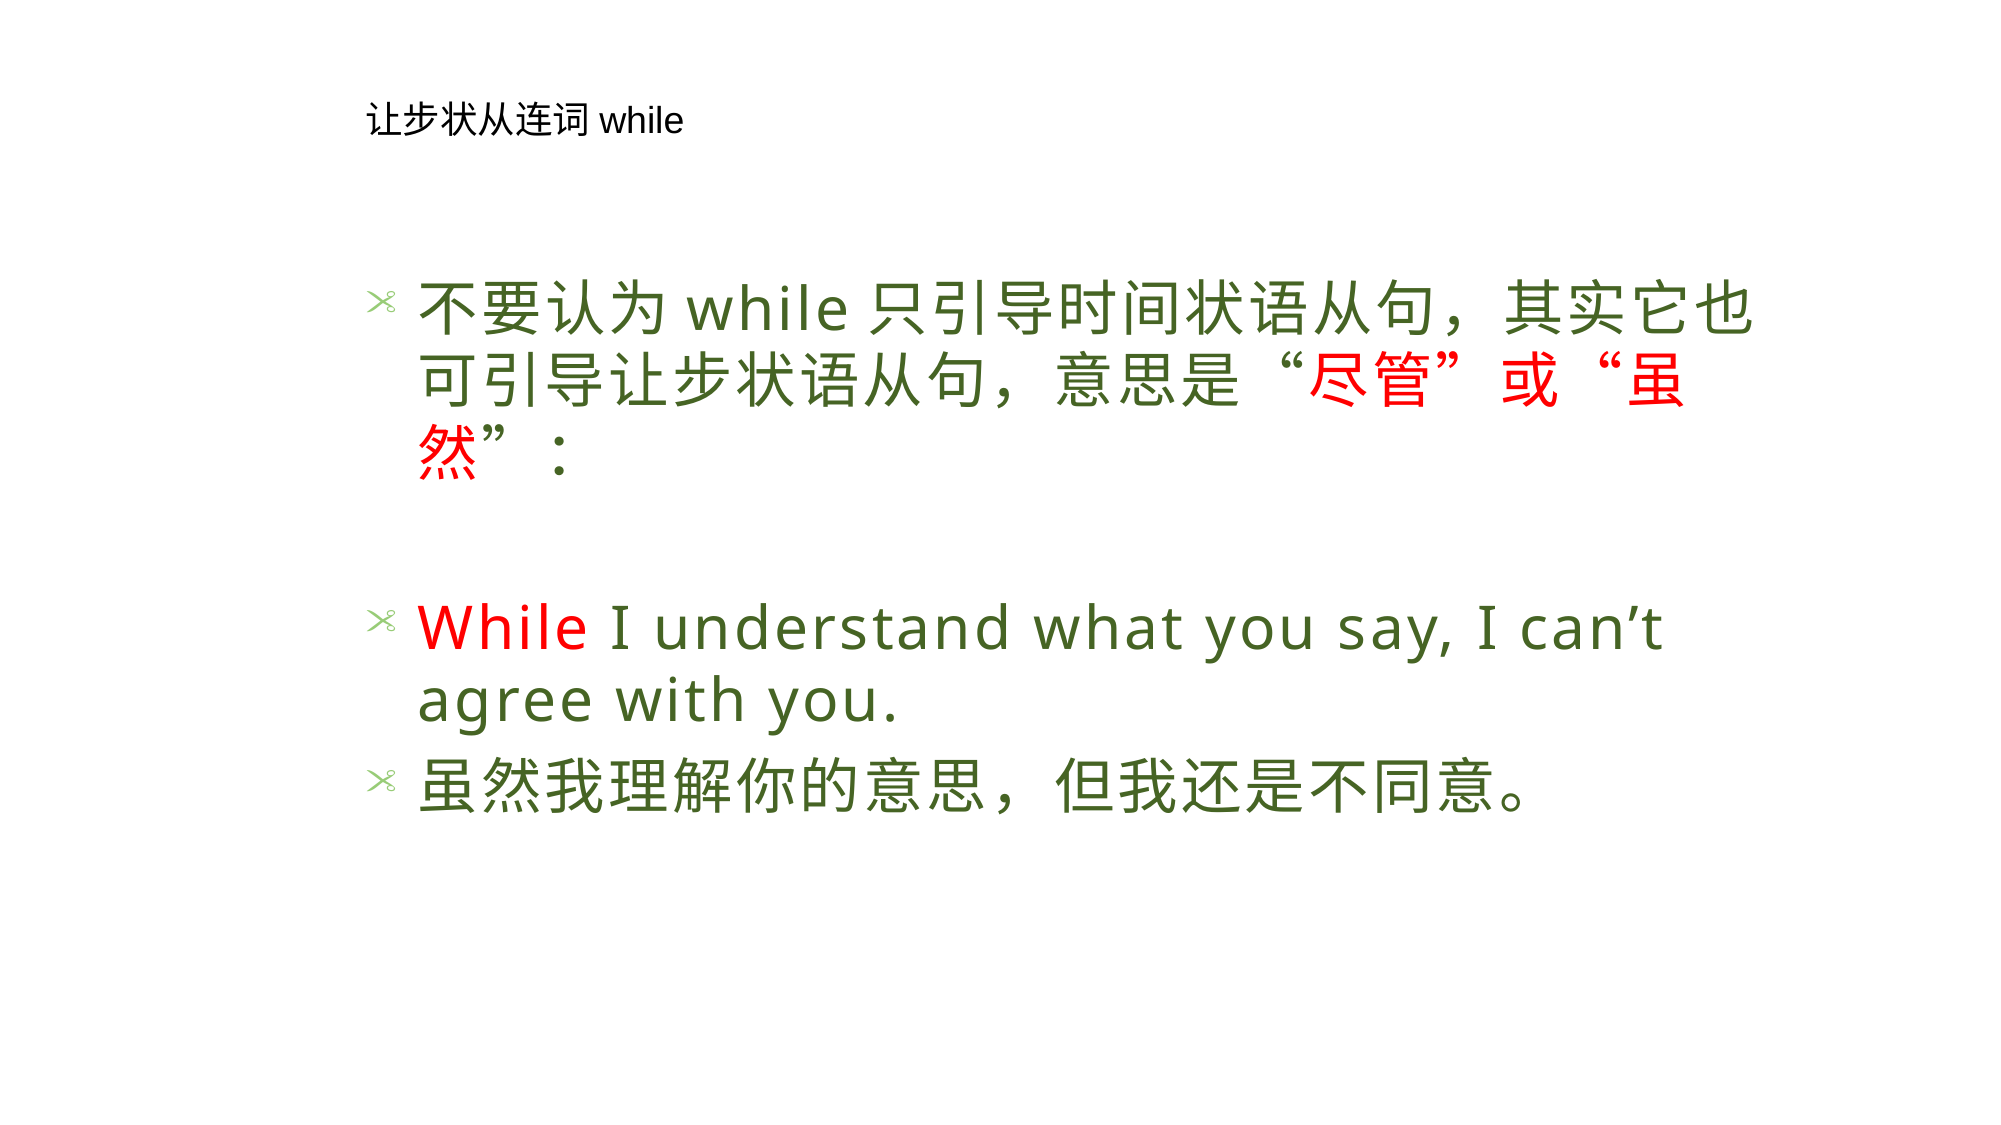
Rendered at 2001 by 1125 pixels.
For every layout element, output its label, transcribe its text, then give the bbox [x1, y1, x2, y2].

title 让步状从连词while [350, 37, 1688, 200]
list 不要认为while只引导时间状语从句，其实它也可引导让步状语从句，意思是“尽管”或“虽然”： While I understand what you say, I can’t agree with you. 虽然我理解你的意思，但我还是不同意。 [350, 262, 1779, 1000]
